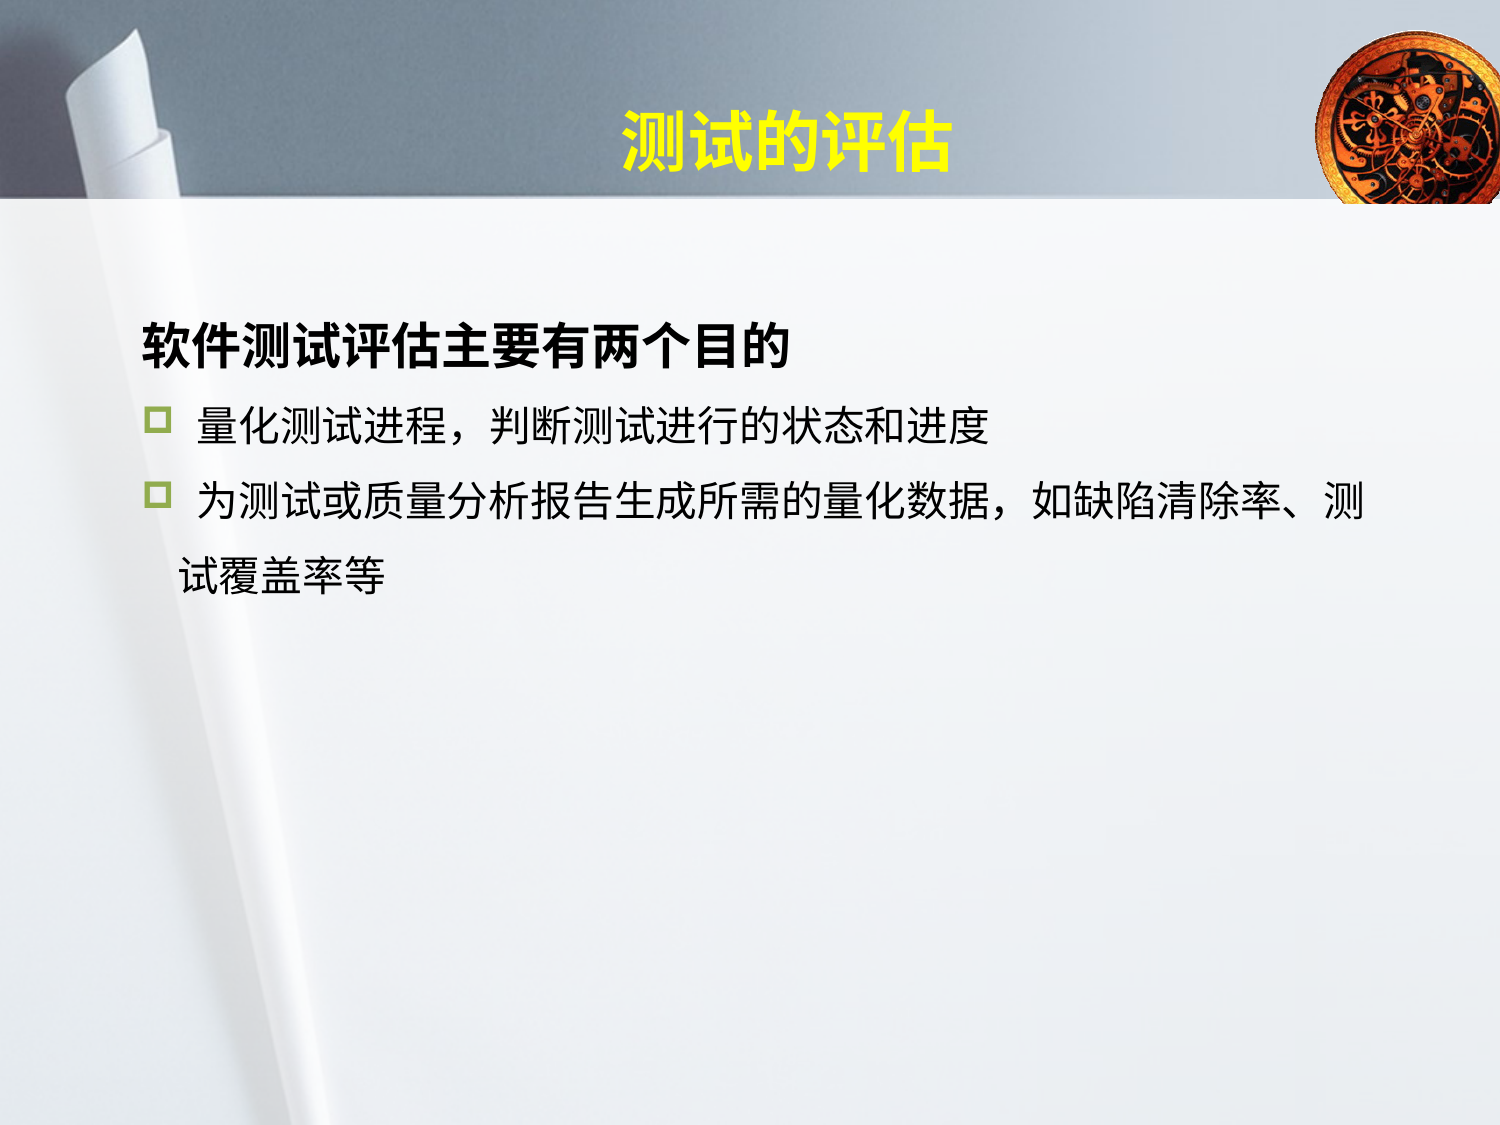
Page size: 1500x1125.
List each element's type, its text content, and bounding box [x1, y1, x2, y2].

title 测试的评估 [149, 45, 1426, 234]
text_box 软件测试评估主要有两个目的 量化测试进程，判断测试进行的状态和进度 为测试或质量分析报告生成所需的量化数据，如缺陷清除率、测试覆盖率等 [141, 284, 1406, 600]
picture [0, 0, 1500, 204]
